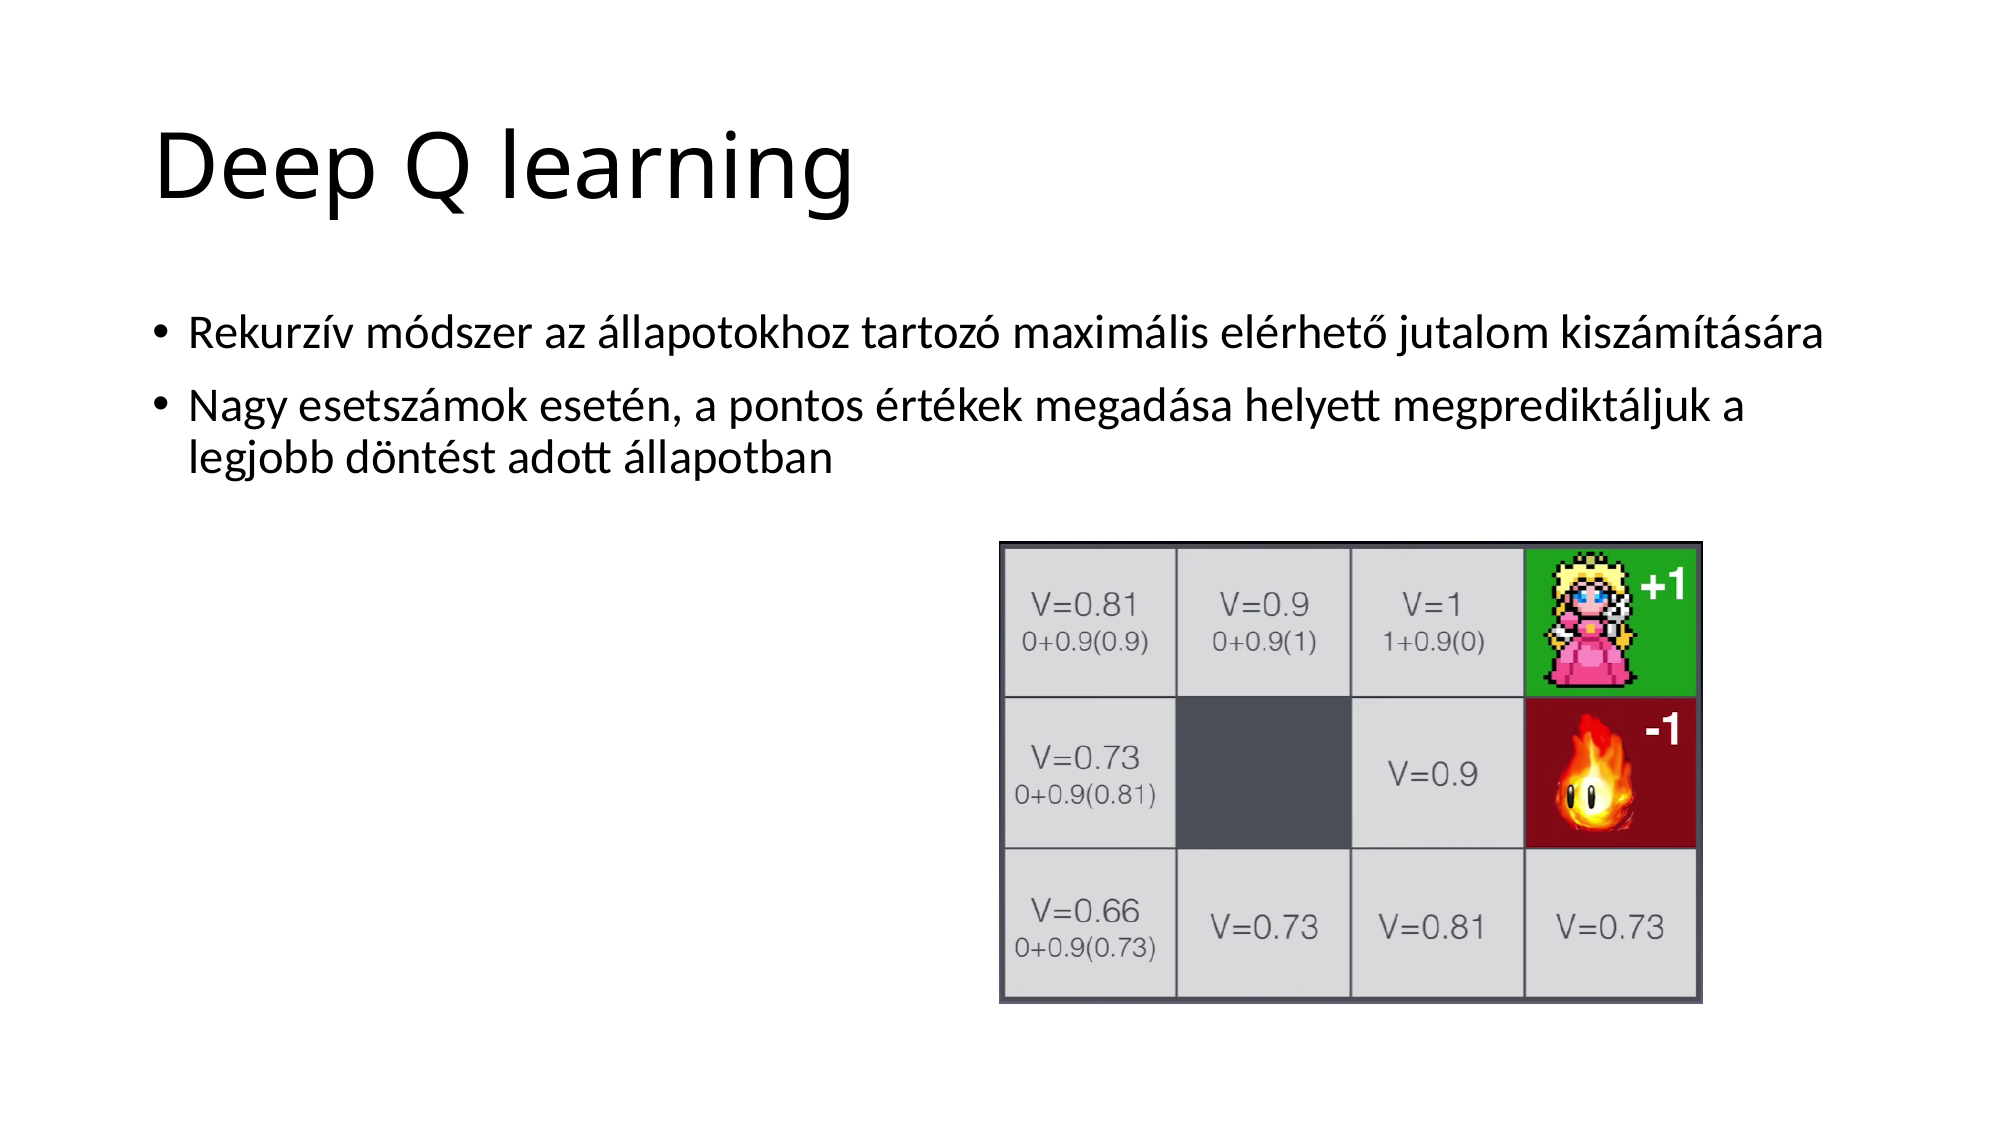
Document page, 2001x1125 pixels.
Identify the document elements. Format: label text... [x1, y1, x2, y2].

title Deep Q learning [137, 59, 1863, 278]
picture [999, 541, 1703, 1004]
list Rekurzív módszer az állapotokhoz tartozó maximális elérhető jutalom kiszámítására Nagy esetszámok esetén, a pontos értékek megadása helyett megprediktáljuk a legjobb döntést adott állapotban [137, 299, 1863, 542]
